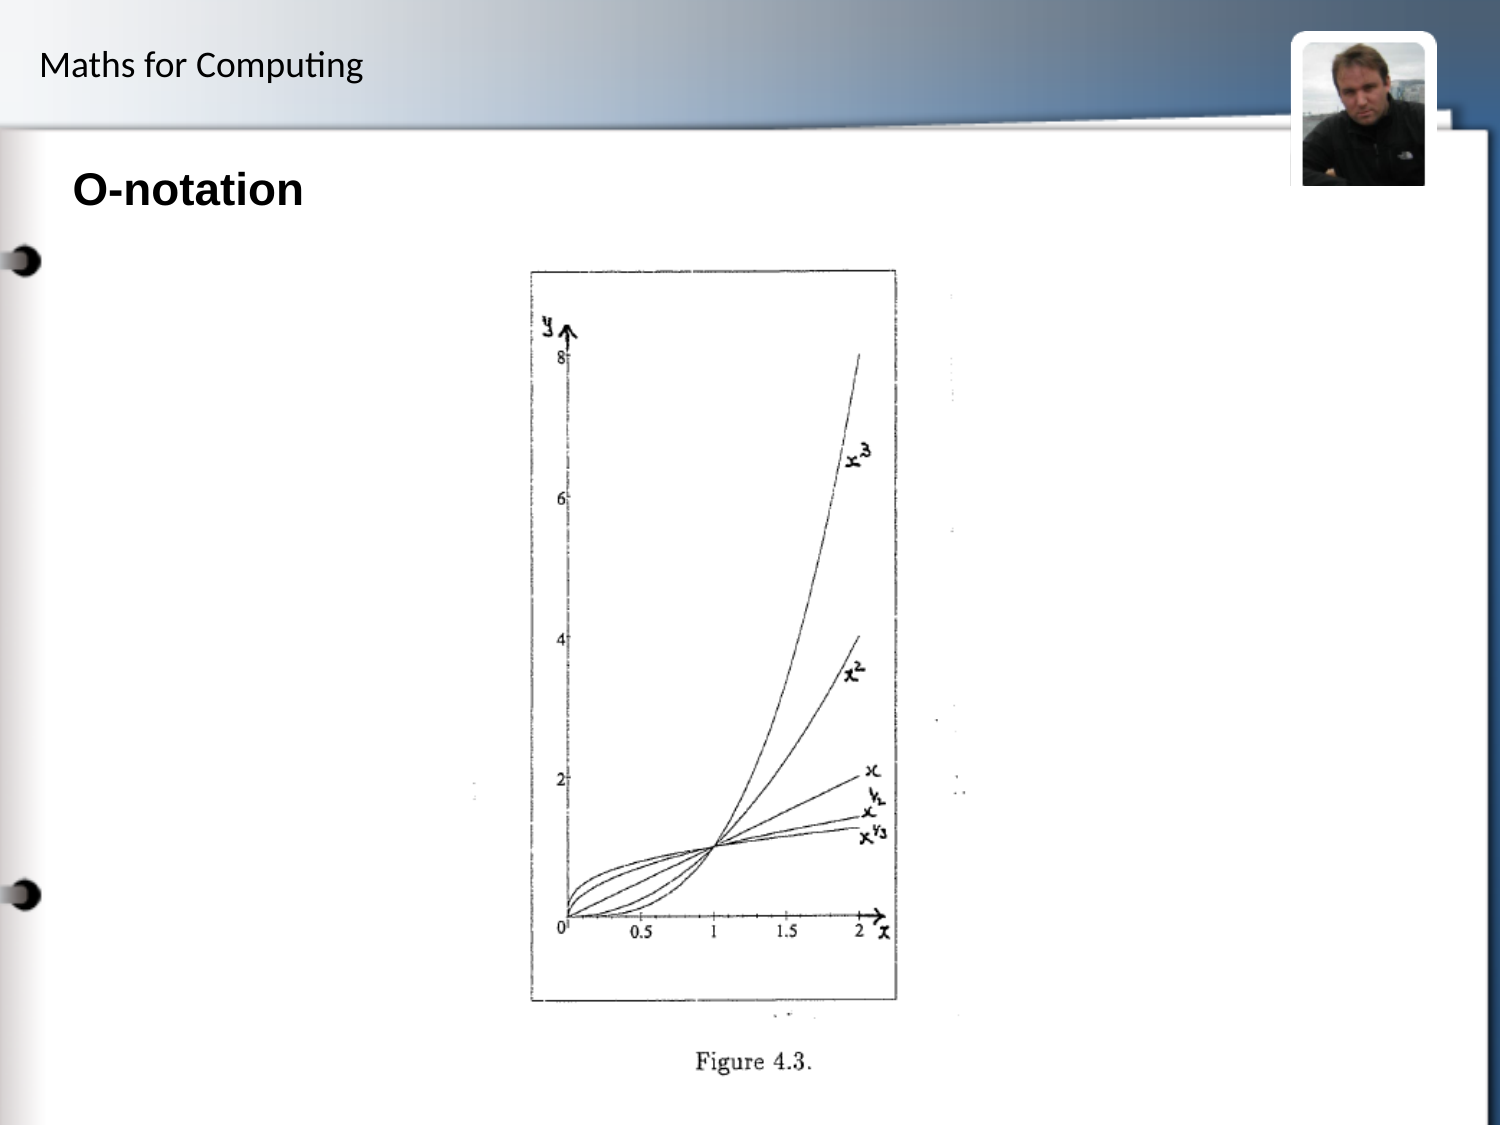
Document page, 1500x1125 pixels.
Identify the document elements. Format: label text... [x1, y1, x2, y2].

picture [0, 0, 1500, 1125]
title O-notation [57, 152, 1276, 217]
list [464, 248, 1024, 1090]
